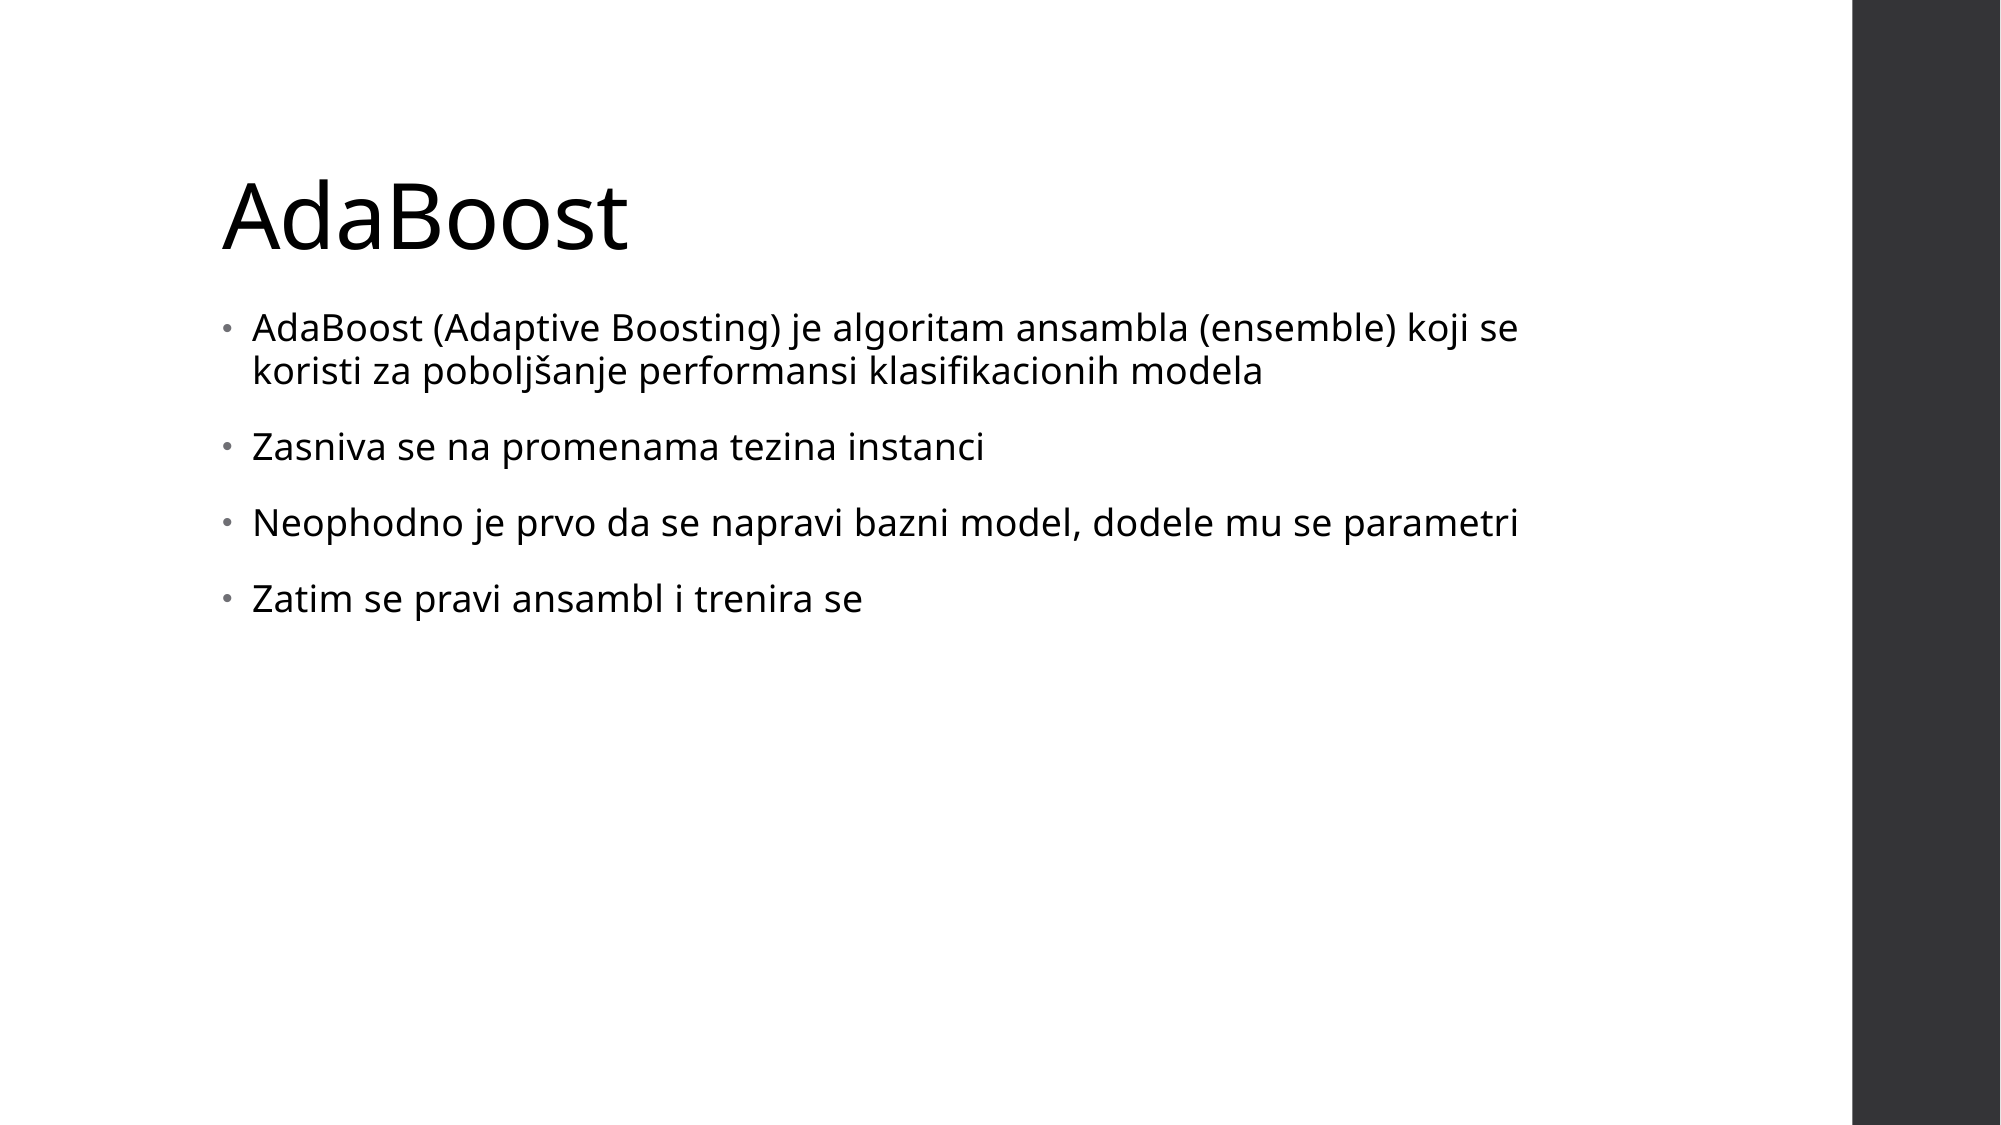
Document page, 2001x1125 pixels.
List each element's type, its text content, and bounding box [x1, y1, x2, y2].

title AdaBoost [206, 60, 1797, 278]
list AdaBoost (Adaptive Boosting) je algoritam ansambla (ensemble) koji se koristi za poboljšanje performansi klasifikacionih modela Zasniva se na promenama tezina instanci Neophodno je prvo da se napravi bazni model, dodele mu se parametri Zatim se pravi ansambl i trenira se [206, 299, 1617, 1014]
